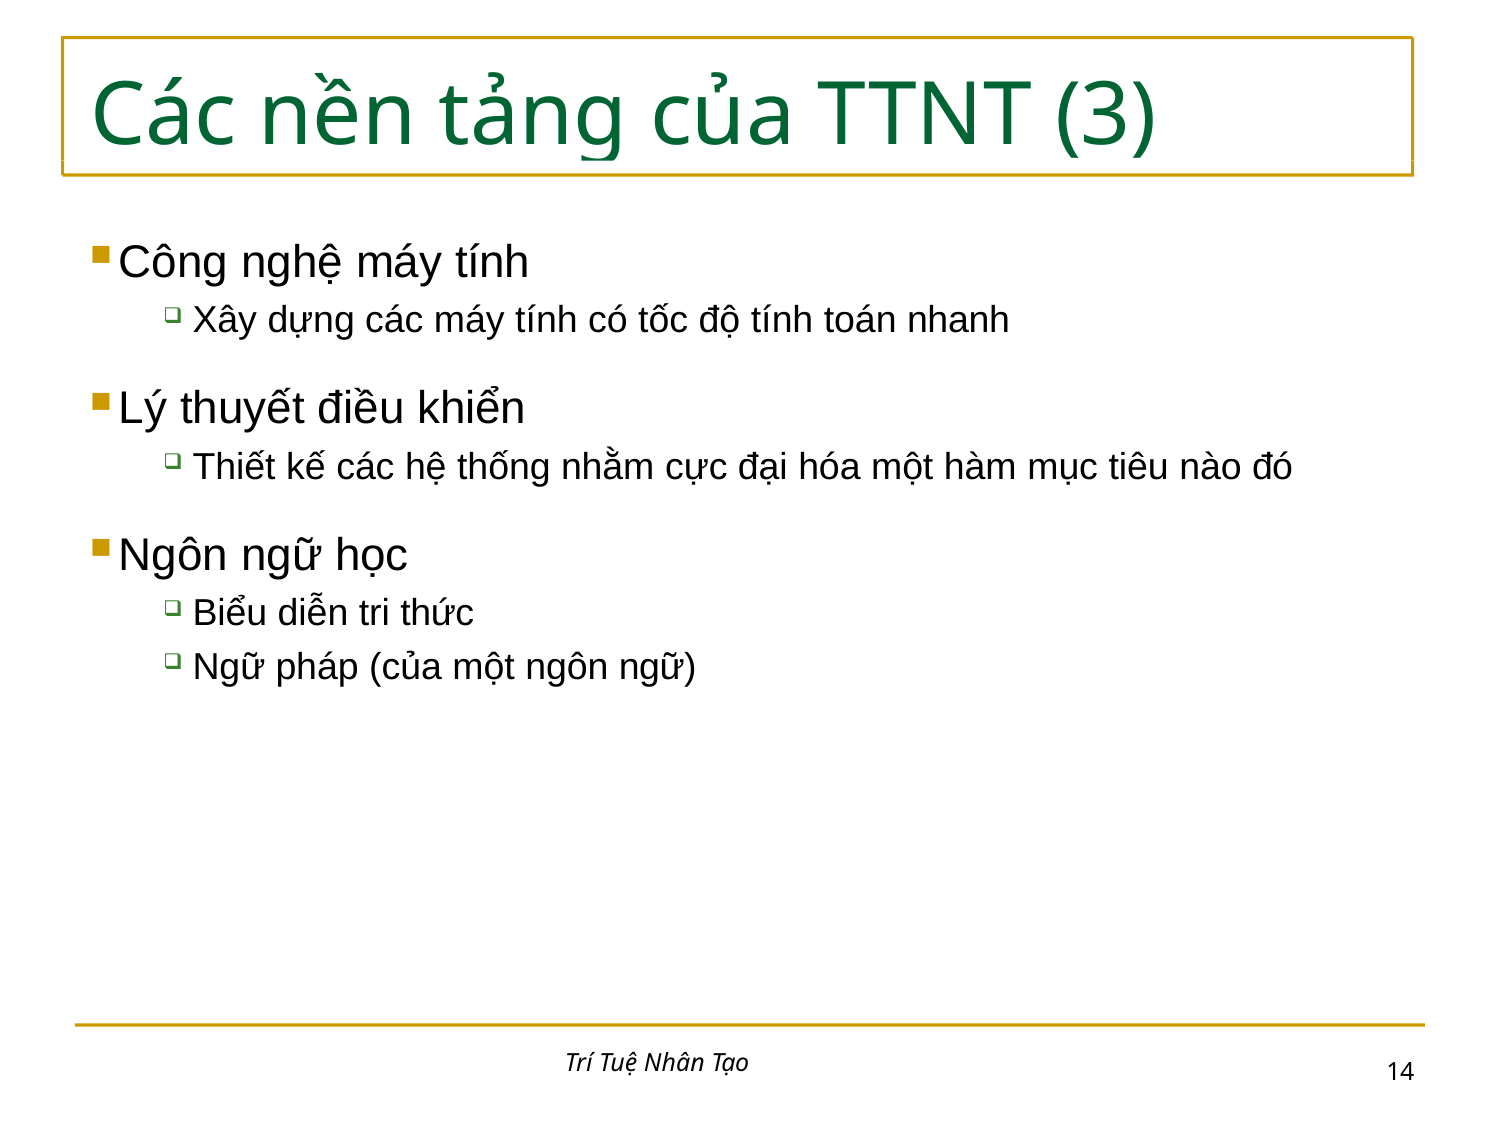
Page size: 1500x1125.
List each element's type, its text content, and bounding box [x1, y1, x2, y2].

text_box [0, 160, 1500, 643]
text_box [74, 1023, 1425, 1027]
text_box Công nghệ máy tính Xây dựng các máy tính có tốc độ tính toán nhanh Lý thuyết điều khiển Thiết kế các hệ thống nhằm cực đại hóa một hàm mục tiêu nào đó Ngôn ngữ học Biểu diễn tri thức Ngữ pháp (của một ngôn ngữ) [87, 651, 1297, 688]
title Các nền tảng của TTNT (3) [87, 54, 1364, 158]
footer Trí Tuệ Nhân Tạo [562, 1043, 784, 1125]
slide_number 10 [1380, 1061, 1419, 1125]
